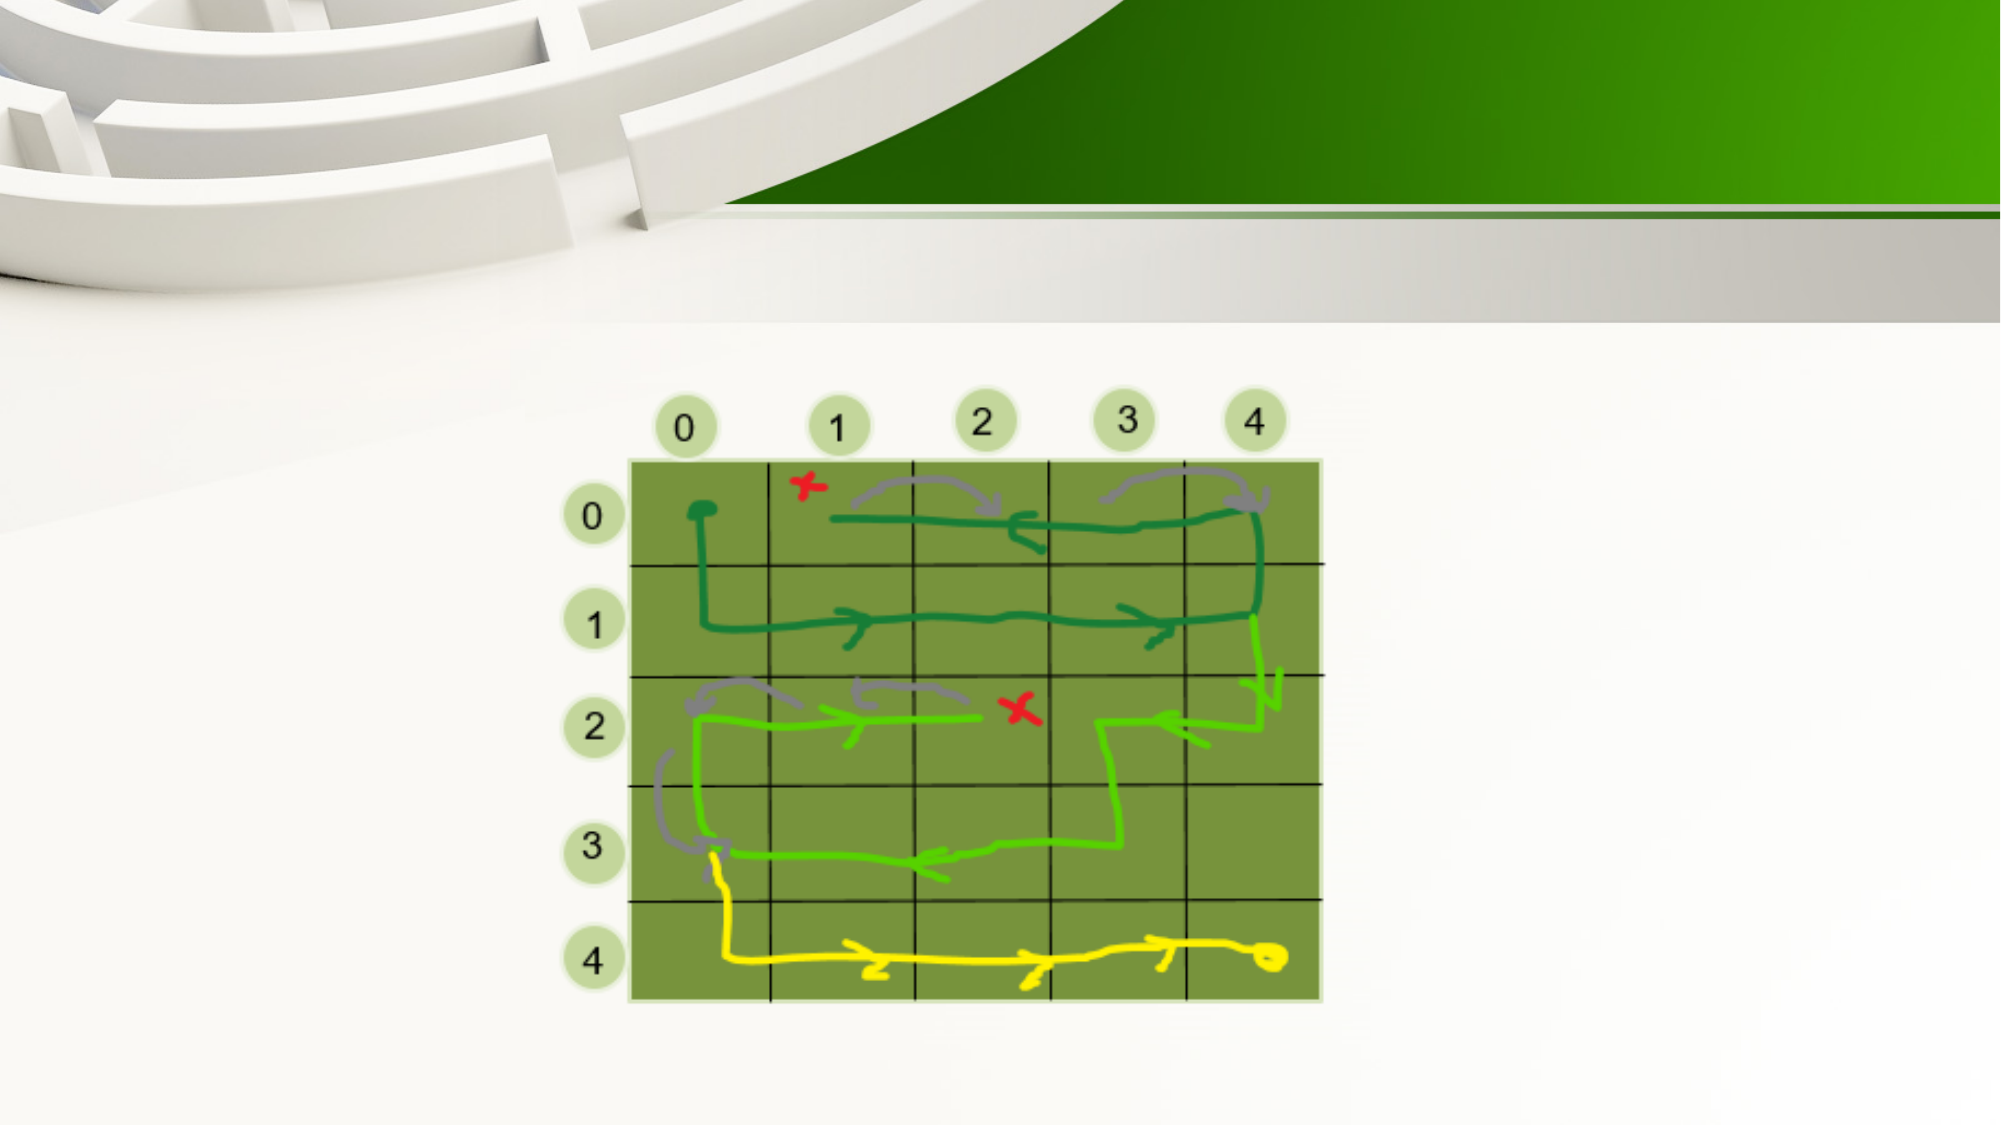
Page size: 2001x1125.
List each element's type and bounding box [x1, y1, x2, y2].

picture [0, 0, 2001, 1125]
list [524, 383, 1370, 1044]
